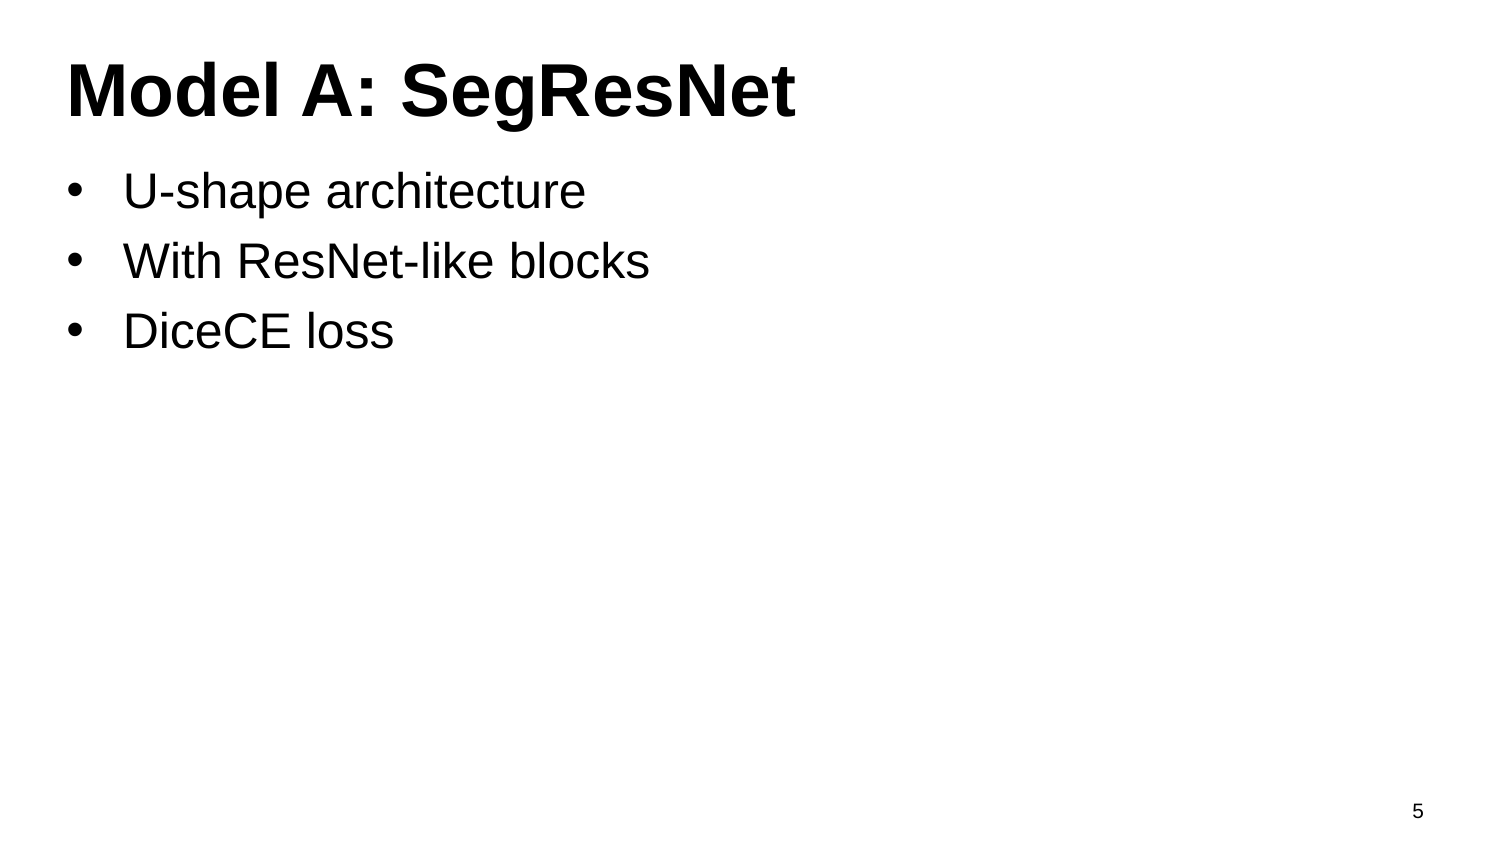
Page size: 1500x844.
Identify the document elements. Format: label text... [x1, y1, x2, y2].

list U-shape architecture With ResNet-like blocks DiceCE loss [51, 151, 1402, 754]
title Model A: SegResNet [51, 33, 1402, 140]
